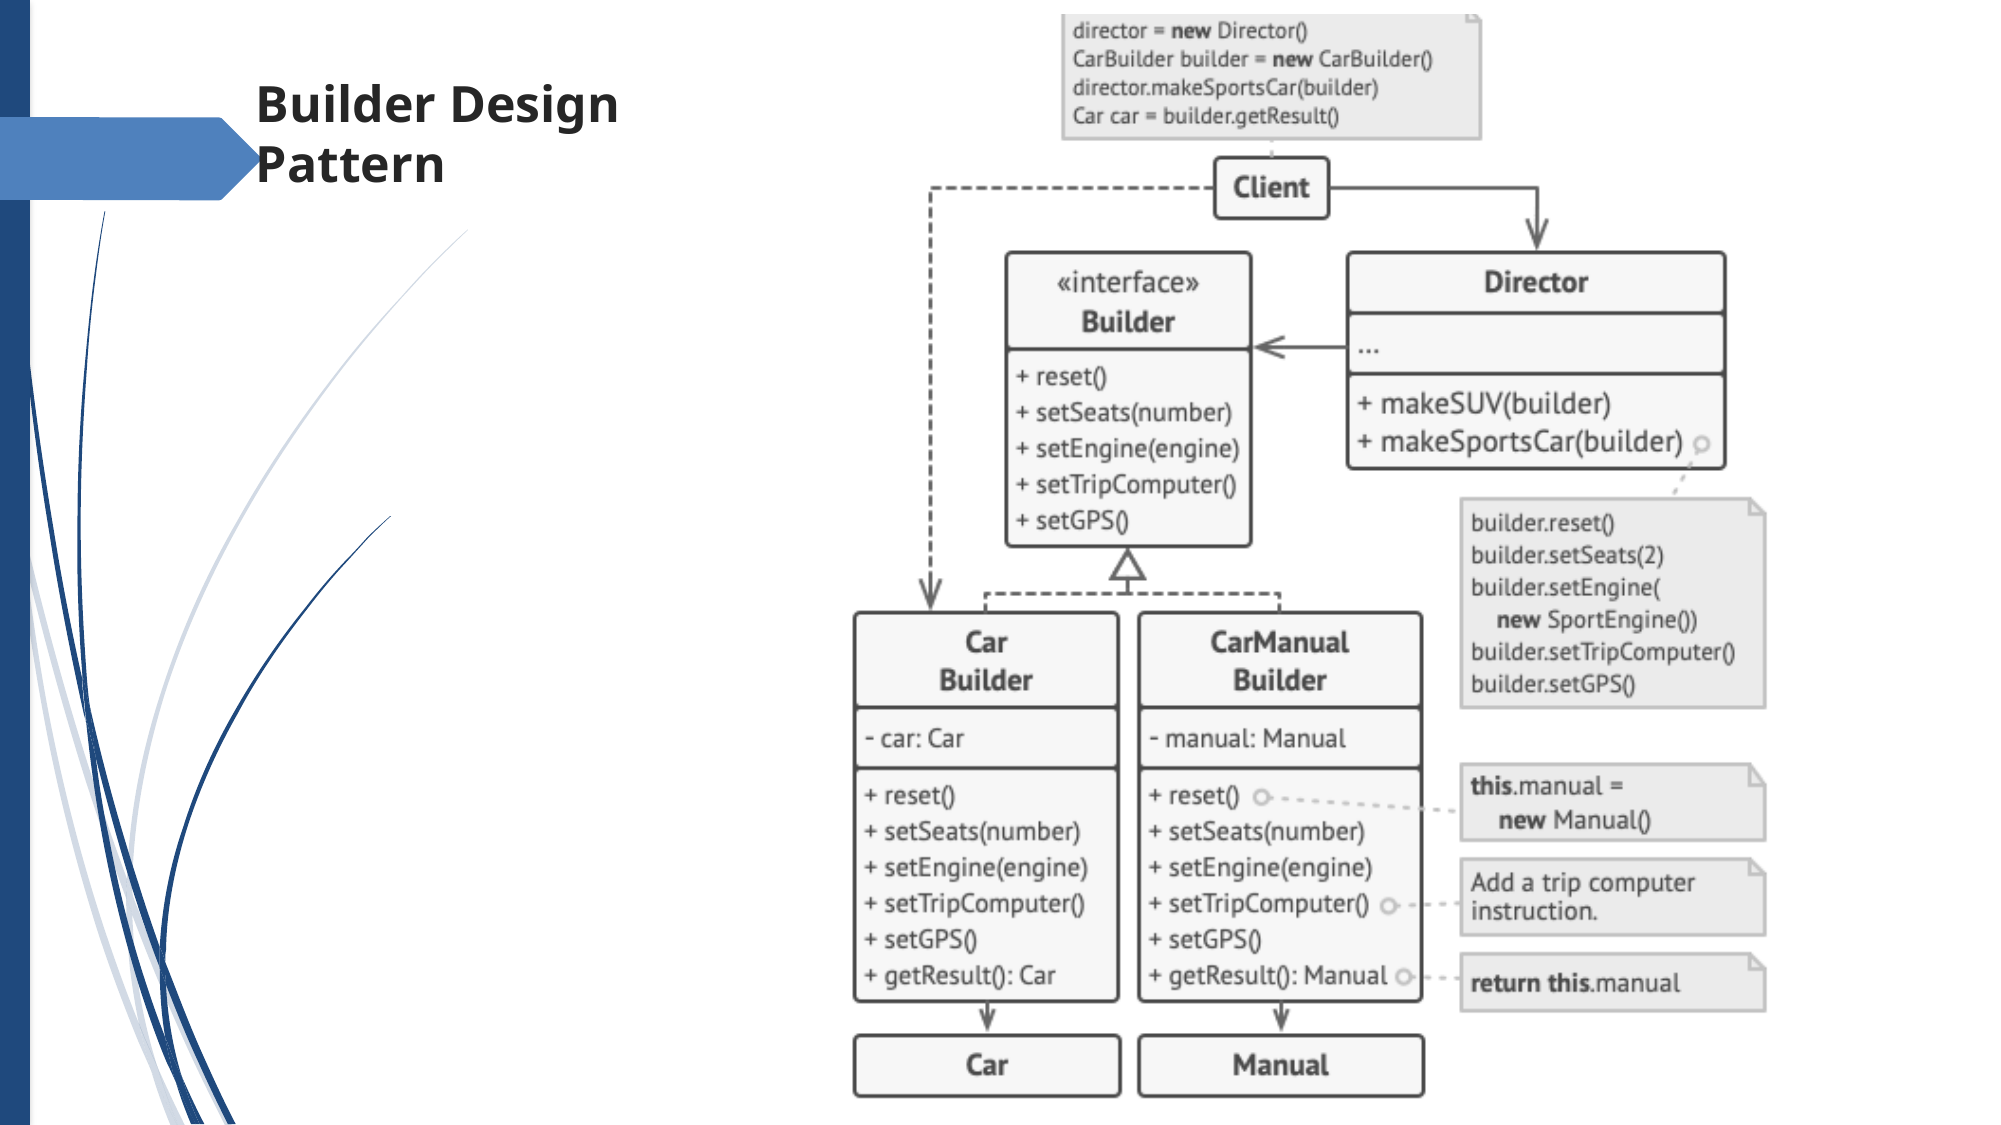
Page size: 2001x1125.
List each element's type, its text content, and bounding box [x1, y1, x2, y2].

title Builder Design Pattern [240, 65, 833, 159]
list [838, 14, 1843, 1107]
